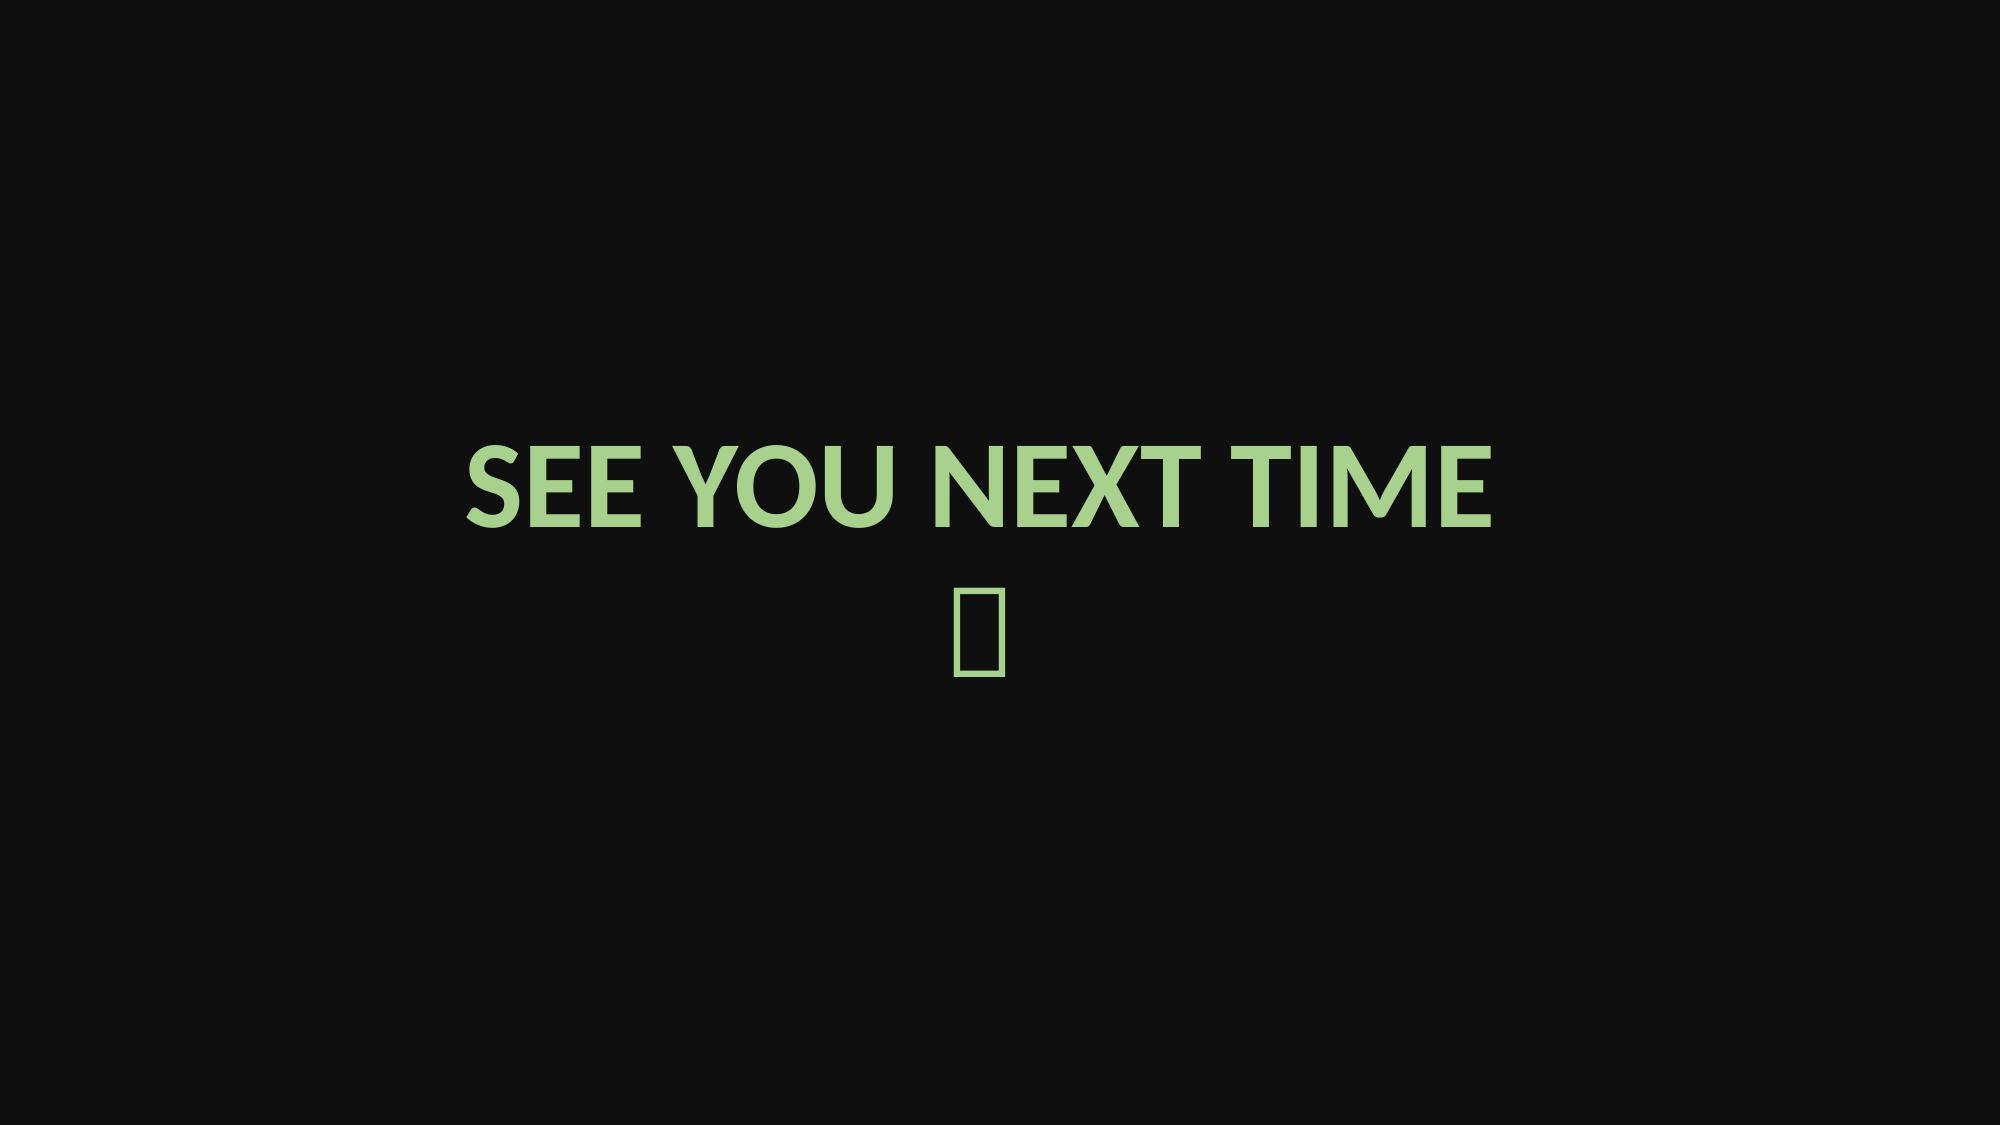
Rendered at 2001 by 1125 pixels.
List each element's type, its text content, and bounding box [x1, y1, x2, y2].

text_box SEE YOU NEXT TIME  [287, 395, 1674, 710]
